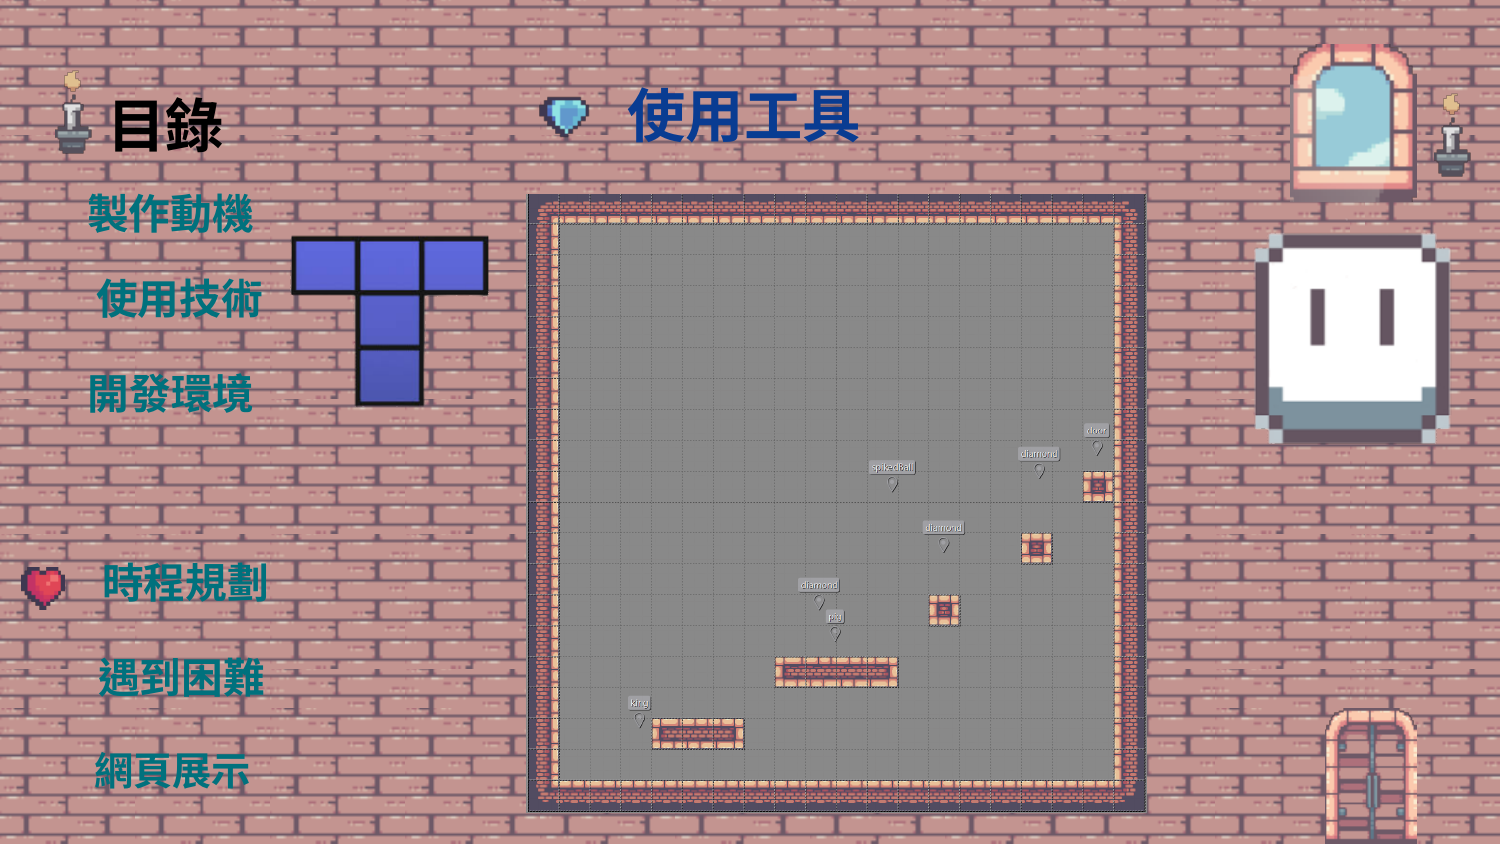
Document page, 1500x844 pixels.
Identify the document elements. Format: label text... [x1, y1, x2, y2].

text_box 網頁展示 [59, 730, 274, 820]
picture [0, 0, 1500, 844]
text_box 使用技術 [59, 257, 276, 352]
text_box 目錄 [92, 74, 299, 184]
title 使用工具 [566, 64, 945, 169]
text_box 時程規劃 [65, 541, 323, 636]
text_box 開發環境 [72, 352, 297, 447]
text_box 遇到困難 [50, 636, 283, 731]
text_box 製作動機 [72, 180, 469, 245]
